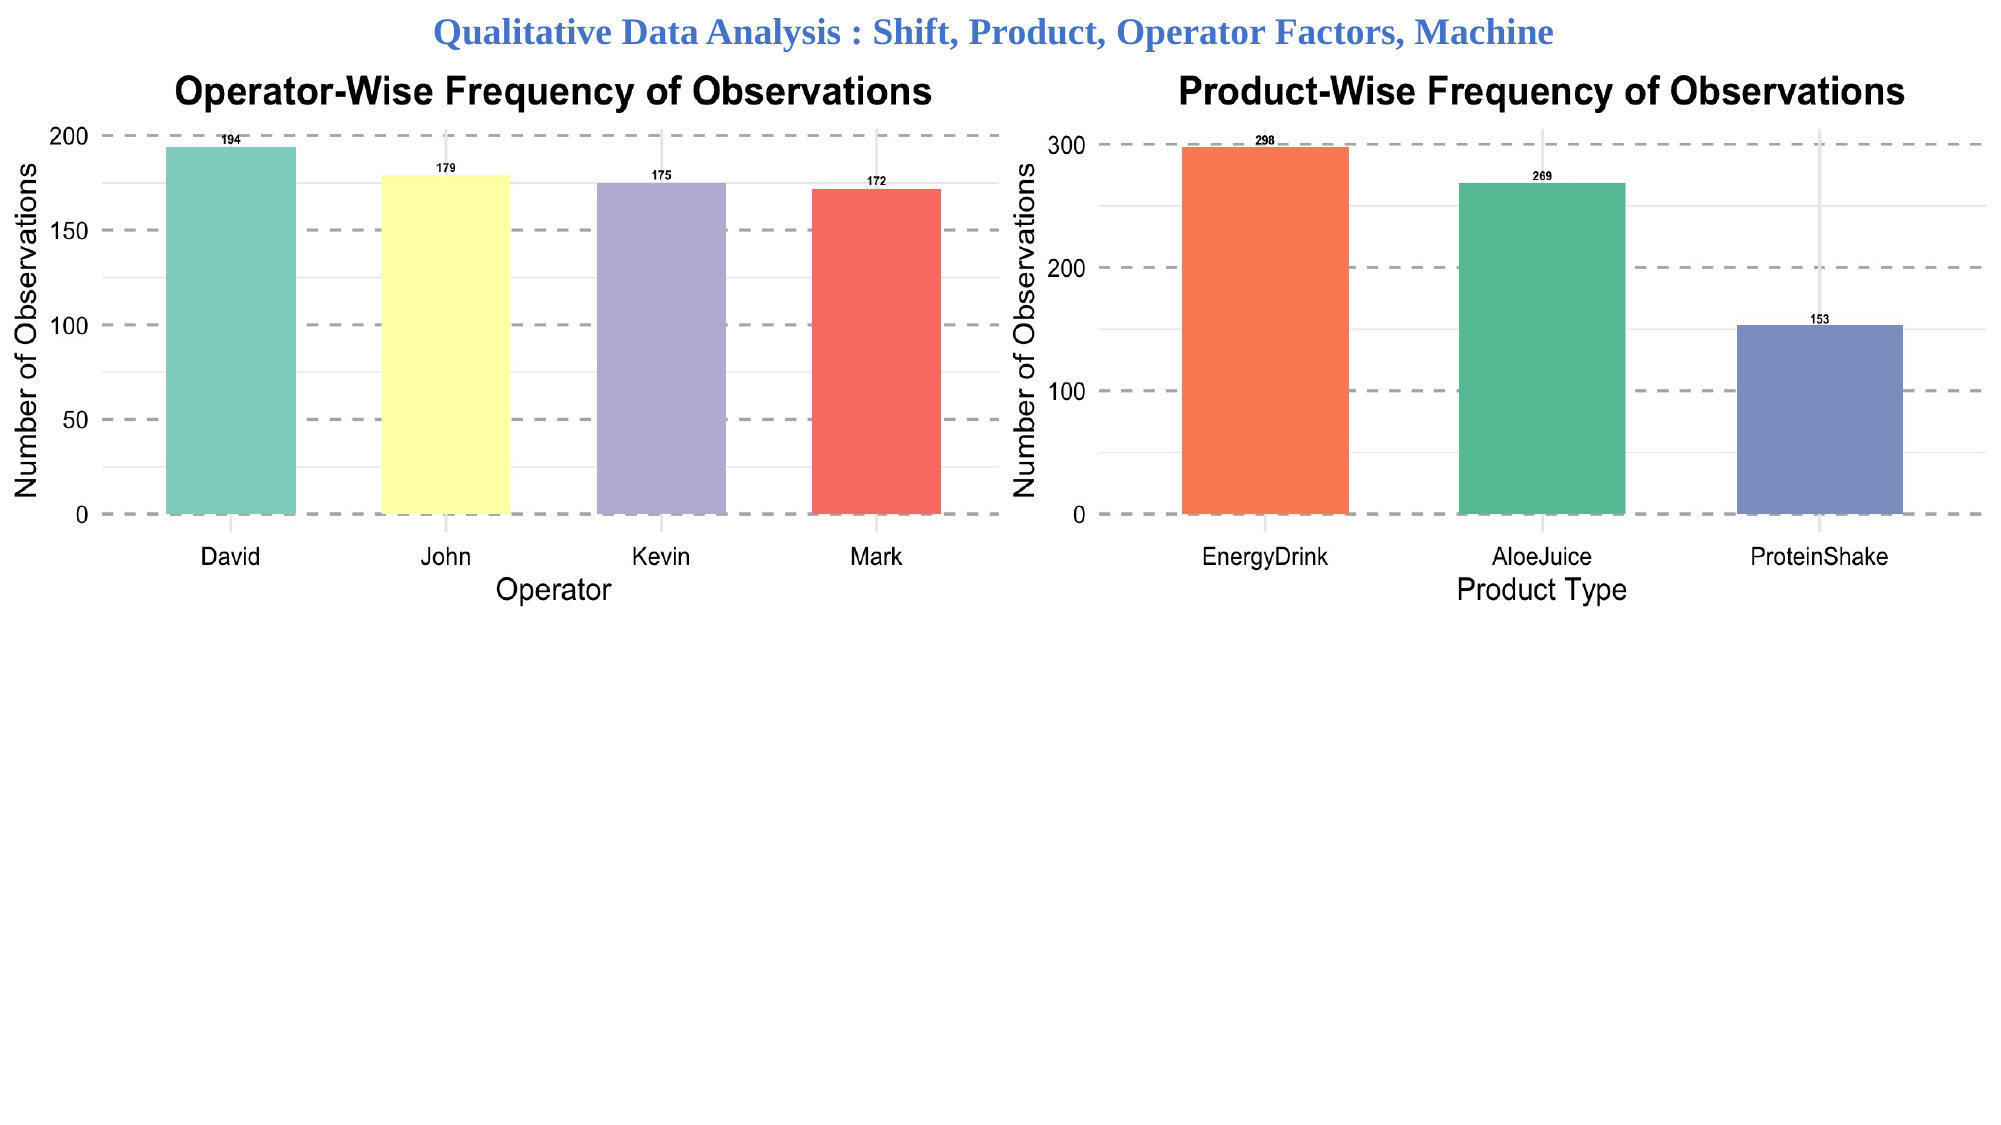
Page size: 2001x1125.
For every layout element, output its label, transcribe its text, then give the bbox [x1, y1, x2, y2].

text_box Qualitative Data Analysis : Shift, Product, Operator Factors, Machine [418, 0, 1582, 60]
picture [0, 60, 2000, 621]
